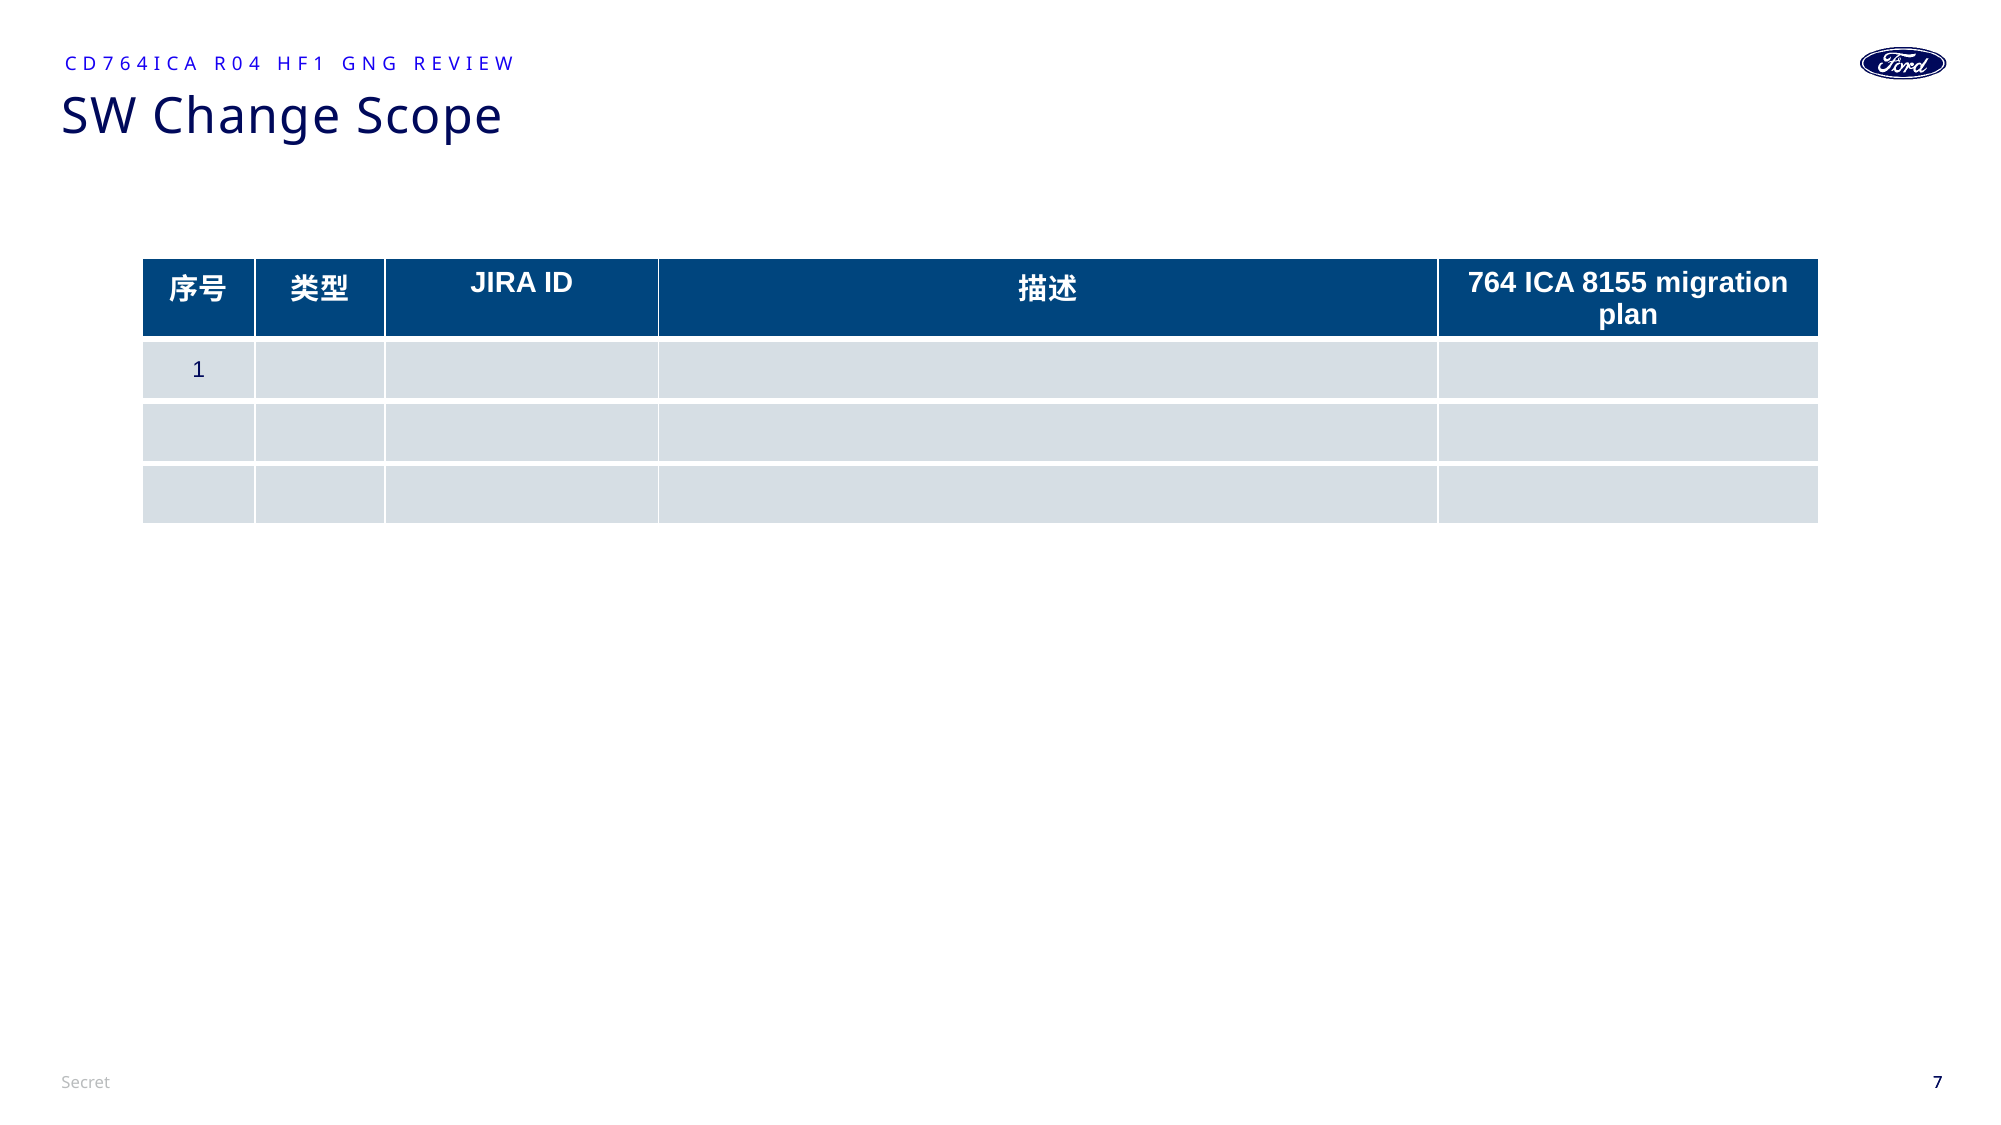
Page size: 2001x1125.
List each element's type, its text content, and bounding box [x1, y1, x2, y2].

table_cell [256, 404, 384, 461]
title SW Change Scope [61, 82, 1787, 196]
table_cell [386, 404, 658, 461]
table_cell [256, 466, 384, 523]
table_header 序号 [143, 259, 254, 336]
table_cell [659, 404, 1437, 461]
table_cell [1439, 342, 1818, 398]
table_cell [143, 466, 254, 523]
table_header 类型 [256, 259, 384, 336]
table_header JIRA ID [386, 259, 658, 336]
table_cell [659, 466, 1437, 523]
table_cell 1 [143, 342, 254, 398]
table_cell [386, 342, 658, 398]
list CD764ICA R04 HF1 GNG Review [64, 47, 957, 83]
table_header 描述 [659, 259, 1437, 336]
table_header 764 ICA 8155 migration plan [1439, 259, 1818, 336]
picture [1849, 36, 1957, 90]
table_cell [386, 466, 658, 523]
text_box 7 [1890, 1064, 1943, 1101]
table_cell [256, 342, 384, 398]
table_cell [1439, 466, 1818, 523]
table_cell [143, 404, 254, 461]
table_cell [1439, 404, 1818, 461]
table_cell [659, 342, 1437, 398]
